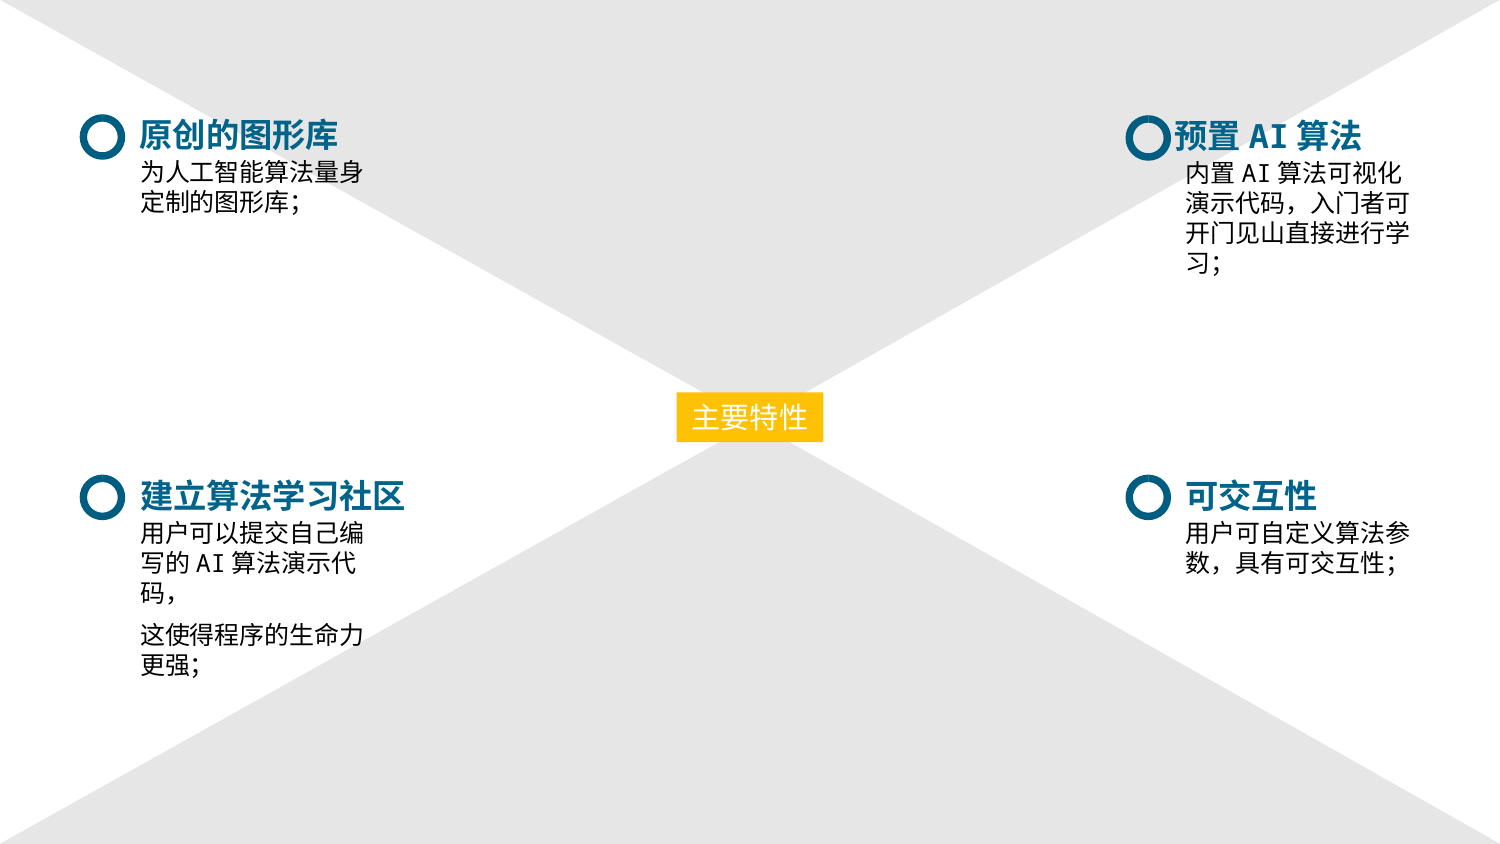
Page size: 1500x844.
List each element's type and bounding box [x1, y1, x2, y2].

text_box [1125, 467, 1433, 586]
text_box [0, 0, 1500, 844]
text_box [79, 107, 387, 226]
text_box [79, 467, 424, 660]
text_box [1125, 107, 1433, 257]
text_box [535, 369, 965, 444]
